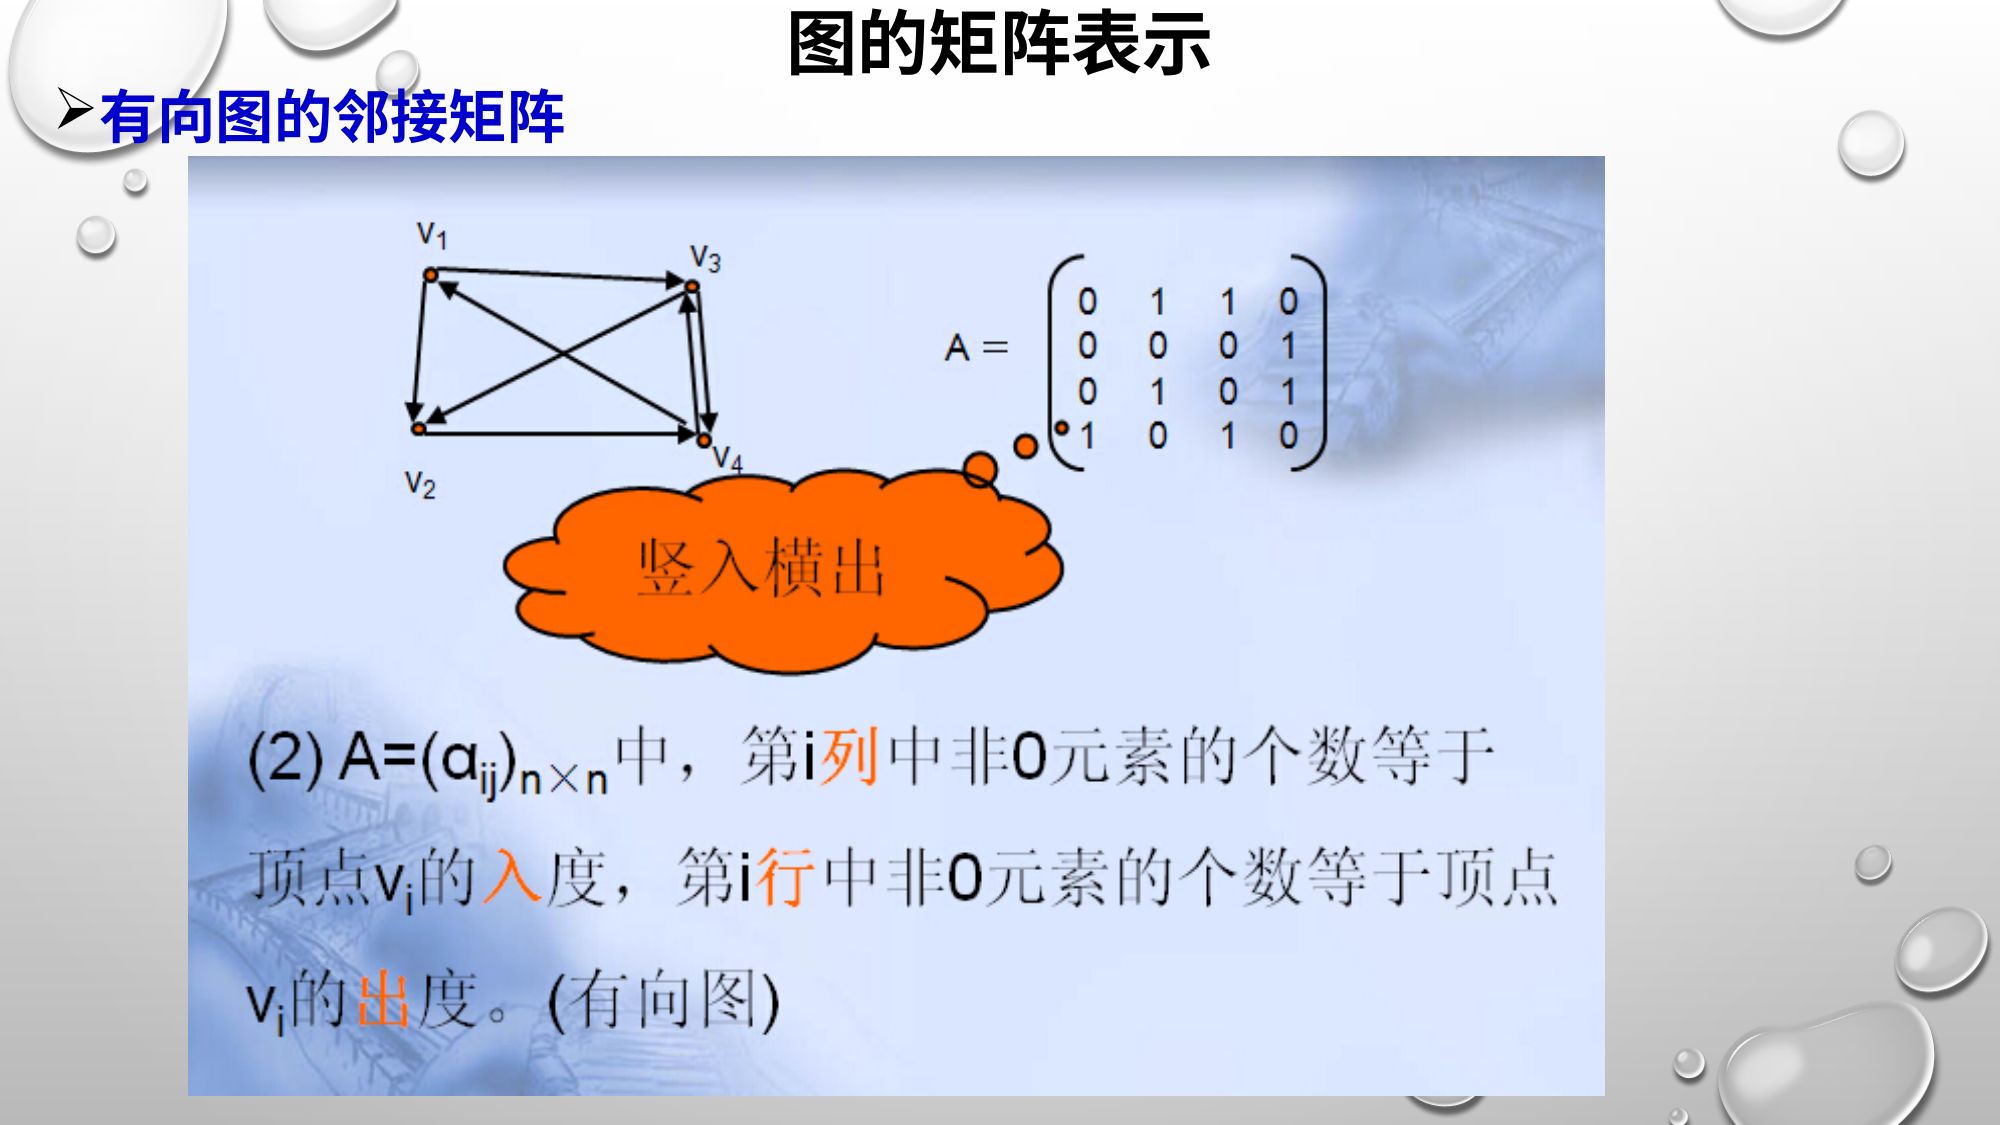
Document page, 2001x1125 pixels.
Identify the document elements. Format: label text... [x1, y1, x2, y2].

title 图的矩阵表示 [149, 0, 1851, 93]
picture [0, 0, 2000, 1125]
list 有向图的邻接矩阵 [37, 58, 1790, 969]
